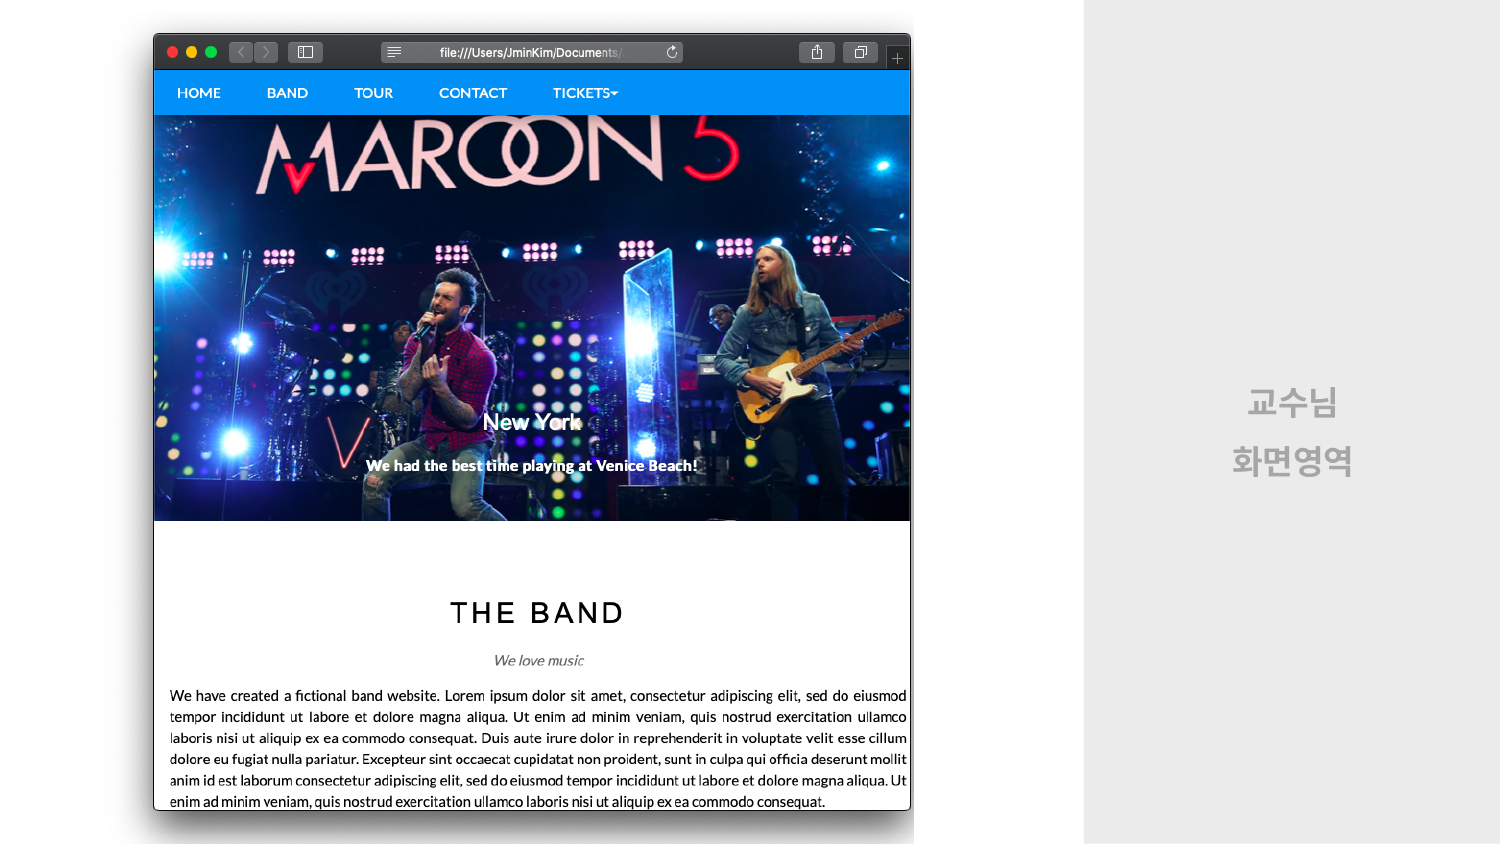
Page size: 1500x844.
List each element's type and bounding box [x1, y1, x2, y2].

picture [100, 0, 963, 844]
